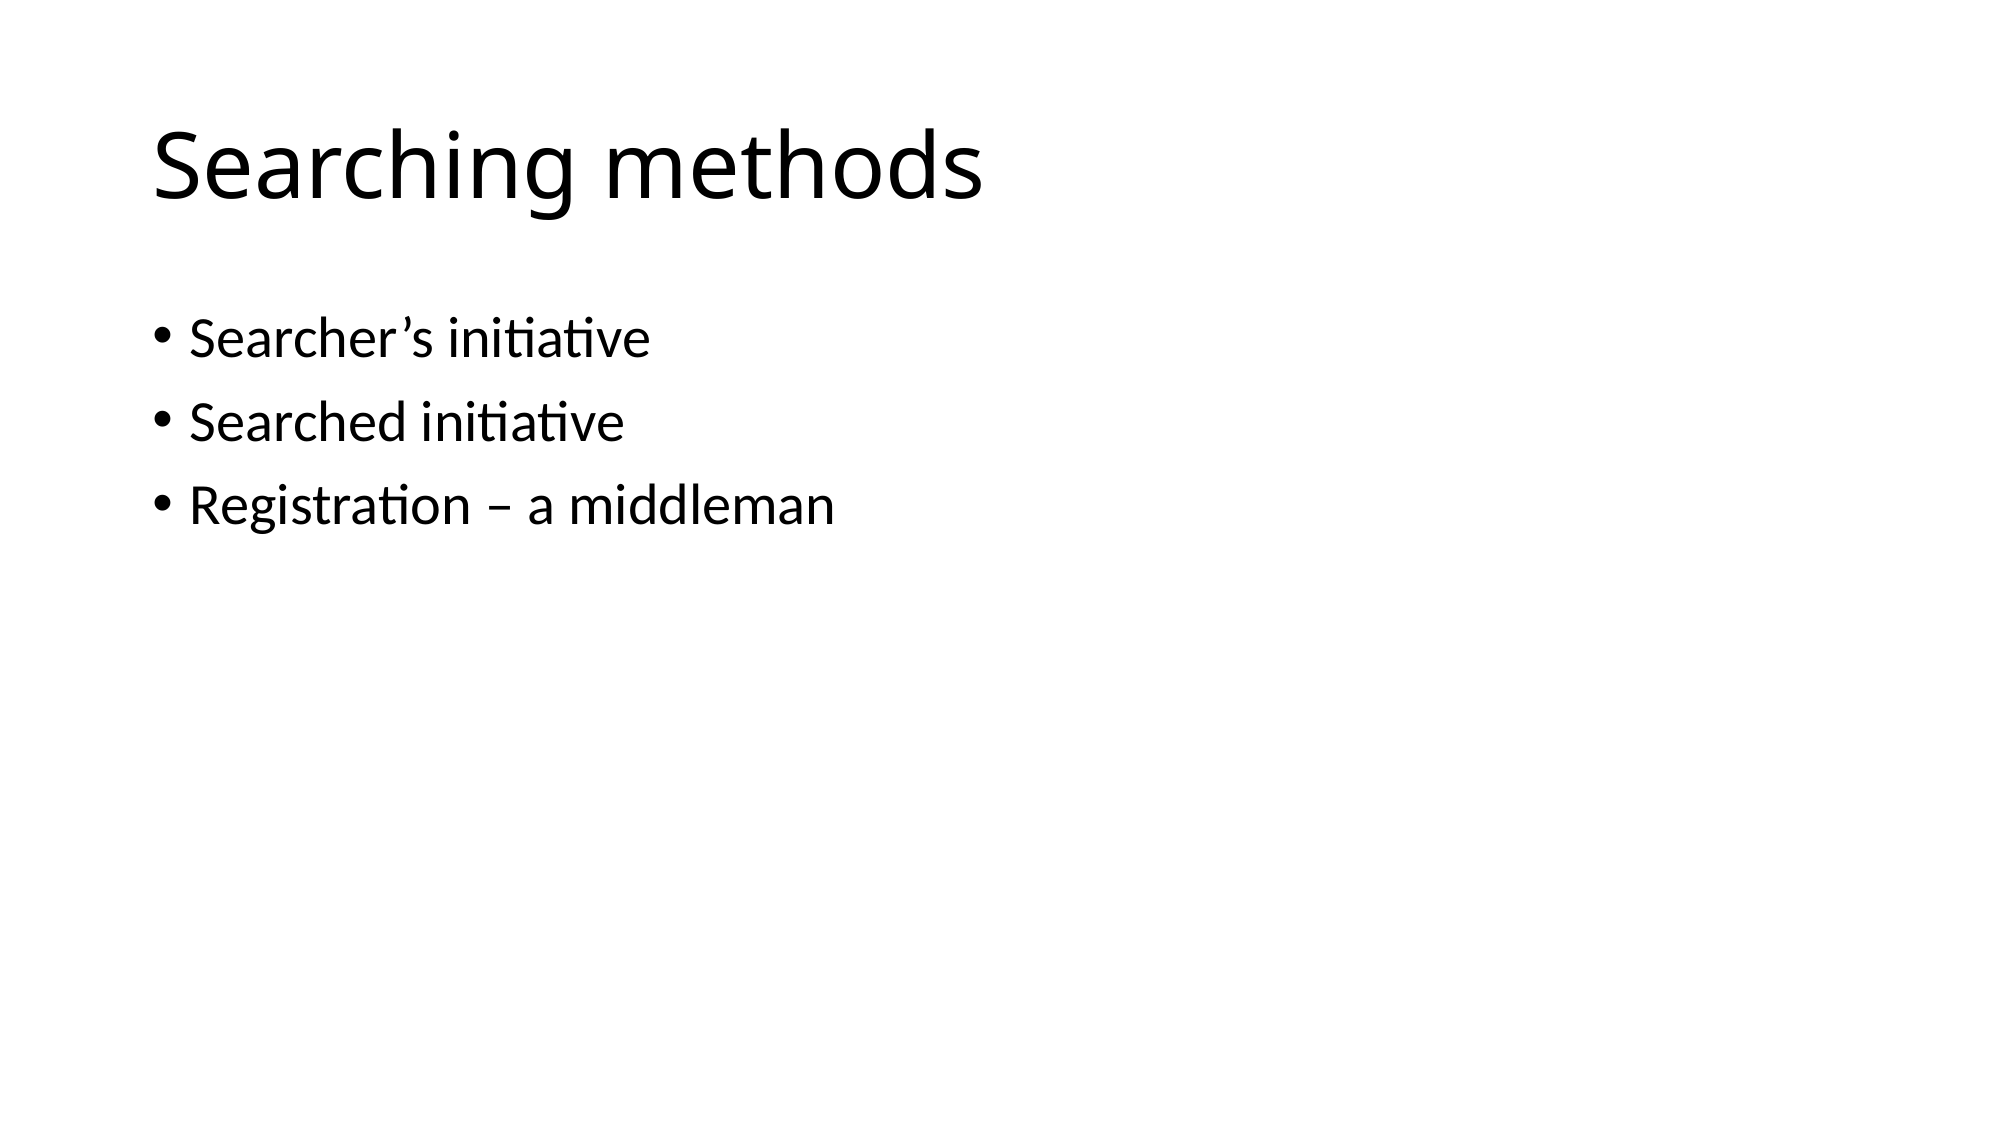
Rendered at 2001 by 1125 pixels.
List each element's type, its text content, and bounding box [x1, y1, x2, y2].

list Searcher’s initiative Searched initiative Registration – a middleman [137, 299, 1863, 1014]
title Searching methods [137, 59, 1863, 278]
